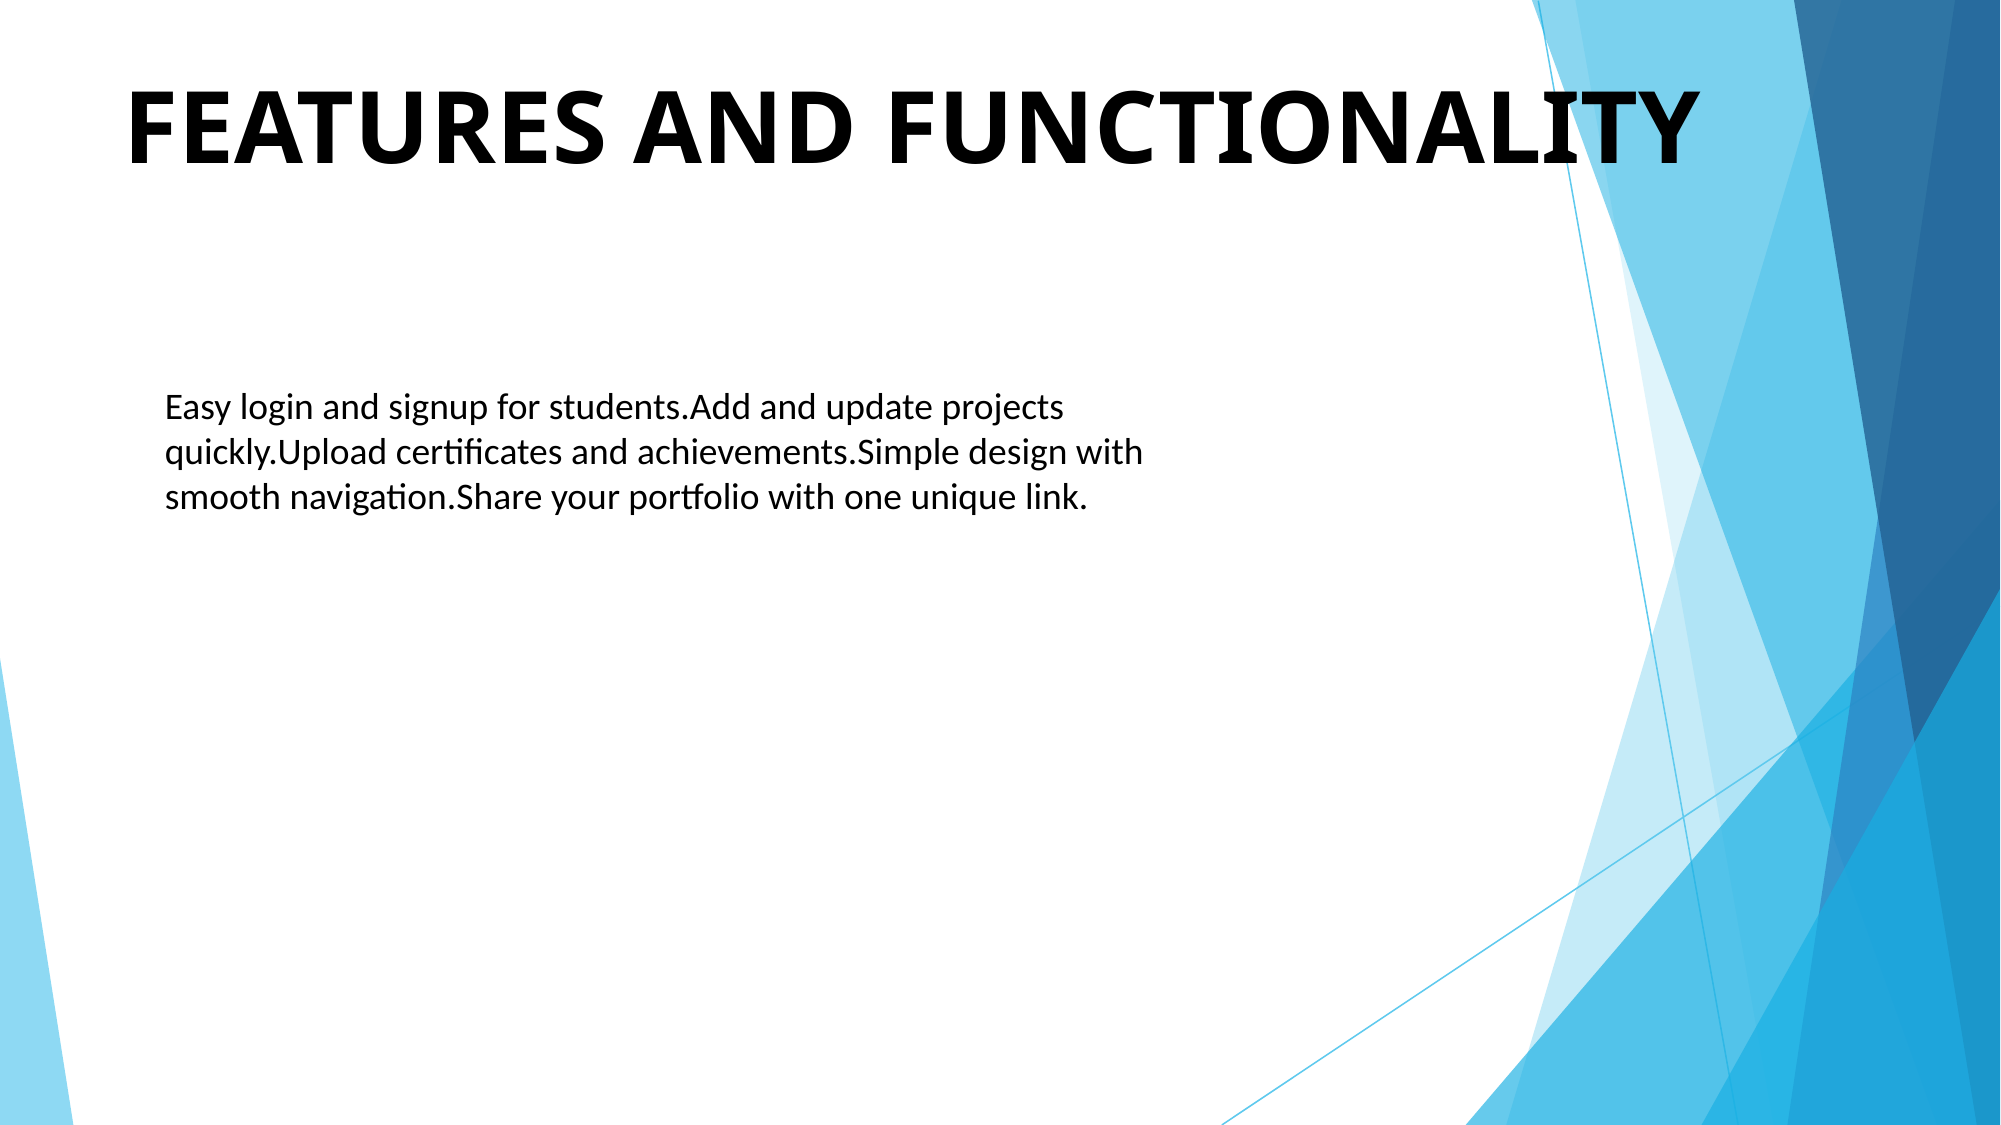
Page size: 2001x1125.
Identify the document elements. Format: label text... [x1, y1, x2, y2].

text_box Easy login and signup for students.Add and update projects quickly.Upload certificates and achievements.Simple design with smooth navigation.Share your portfolio with one unique link. [150, 374, 1250, 525]
title FEATURES AND FUNCTIONALITY [123, 63, 1877, 188]
